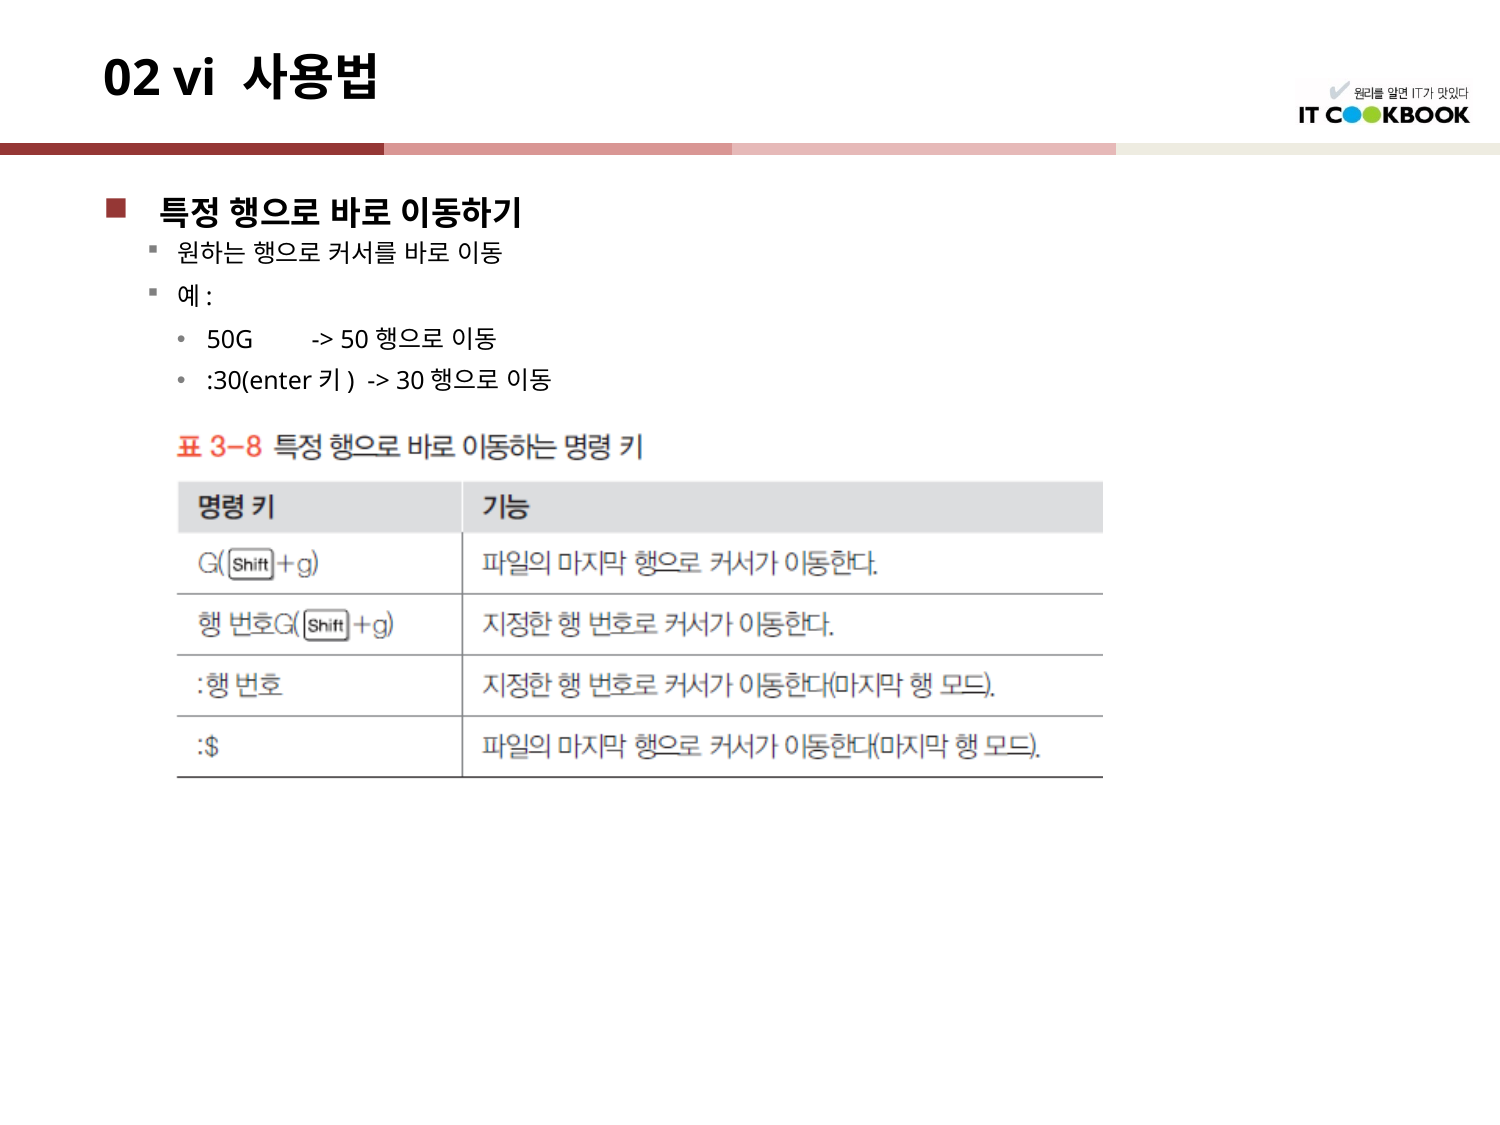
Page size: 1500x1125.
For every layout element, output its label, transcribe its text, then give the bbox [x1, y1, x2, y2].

picture [1295, 78, 1473, 125]
picture [170, 429, 1103, 787]
list 특정 행으로 바로 이동하기 원하는 행으로 커서를 바로 이동 예: 50G -> 50행으로 이동 :30(enter키) -> 30행으로 이동 [88, 164, 1436, 1052]
title 02 vi 사용법 [88, 30, 1330, 121]
